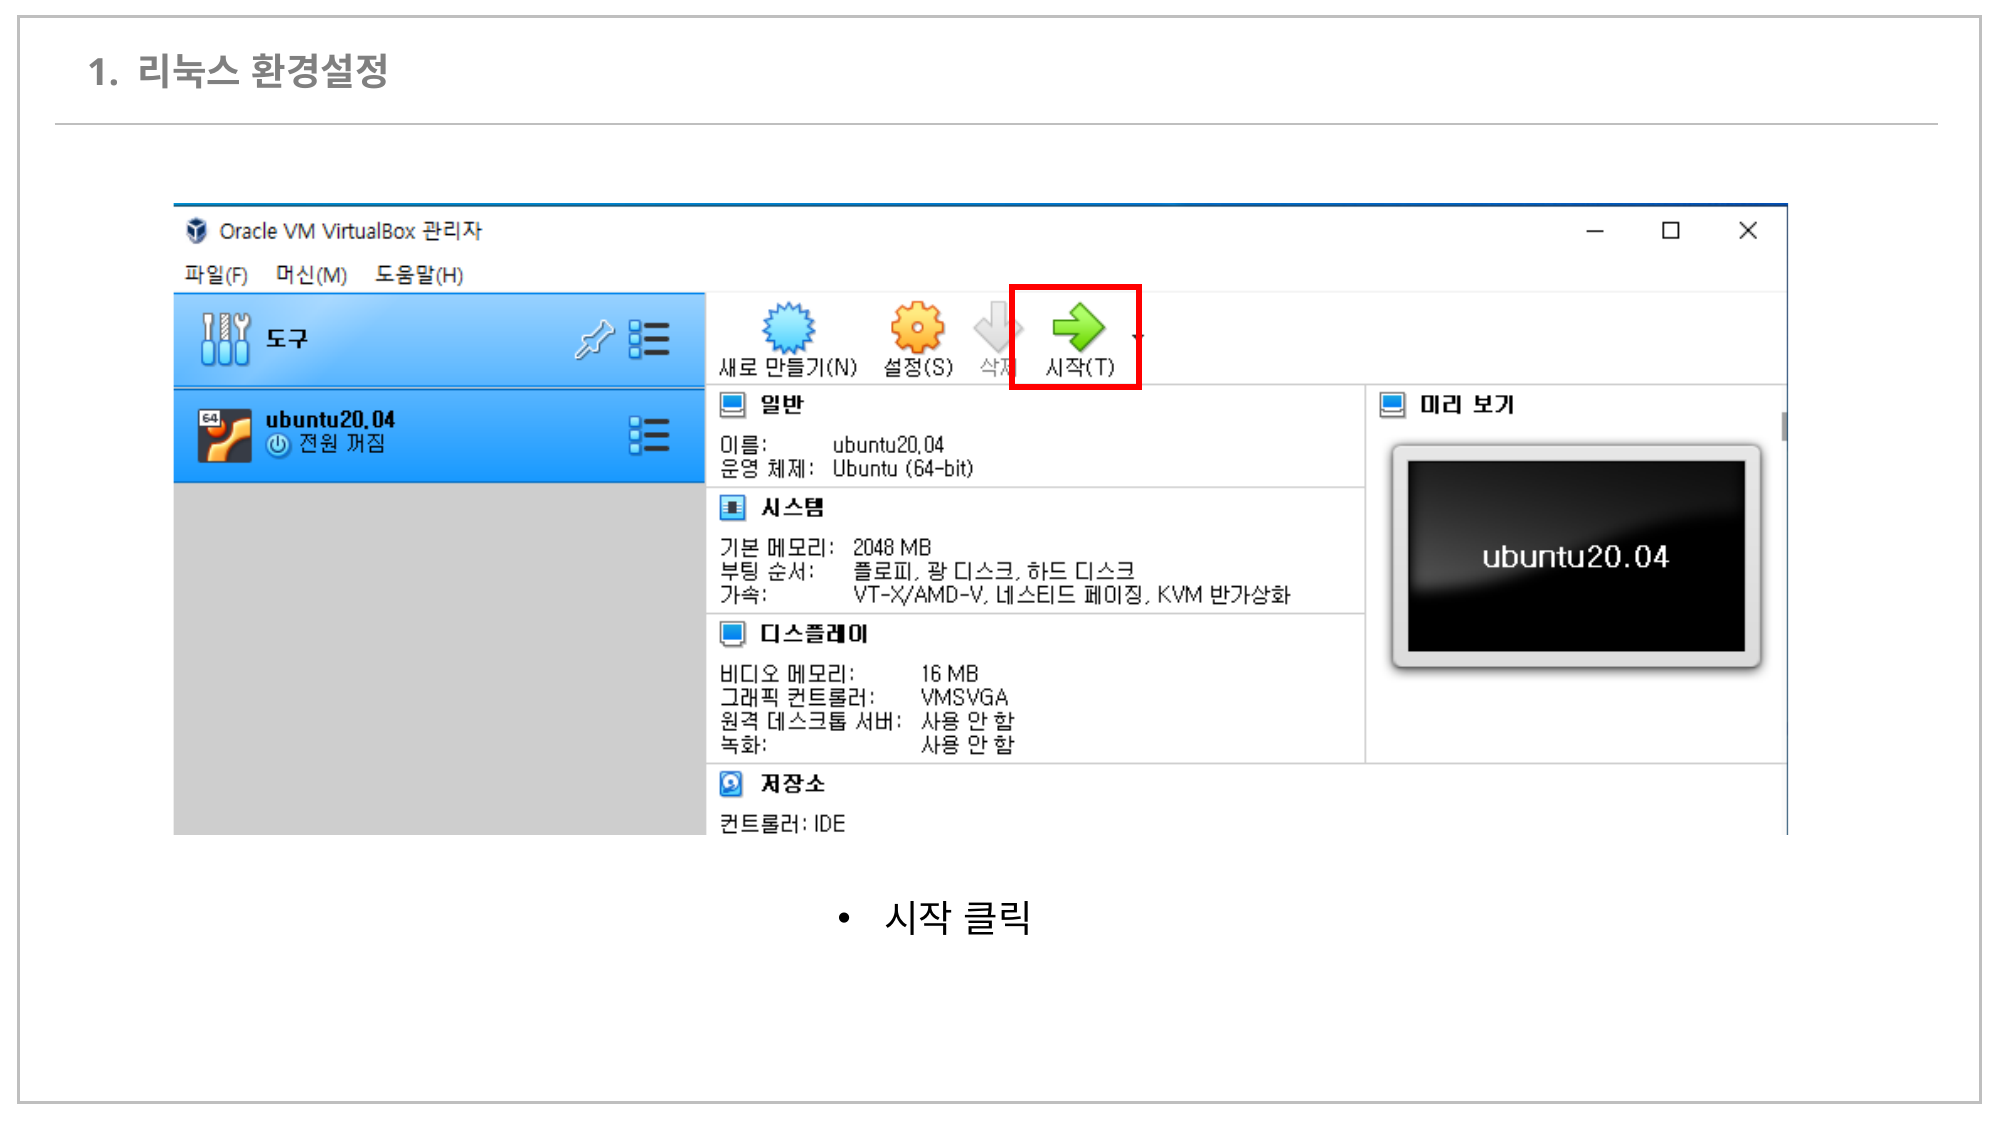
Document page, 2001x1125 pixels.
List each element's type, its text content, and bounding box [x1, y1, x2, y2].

text_box 1. 리눅스 환경설정 [72, 41, 405, 101]
text_box 시작 클릭 [822, 887, 1049, 948]
picture [173, 202, 1789, 835]
